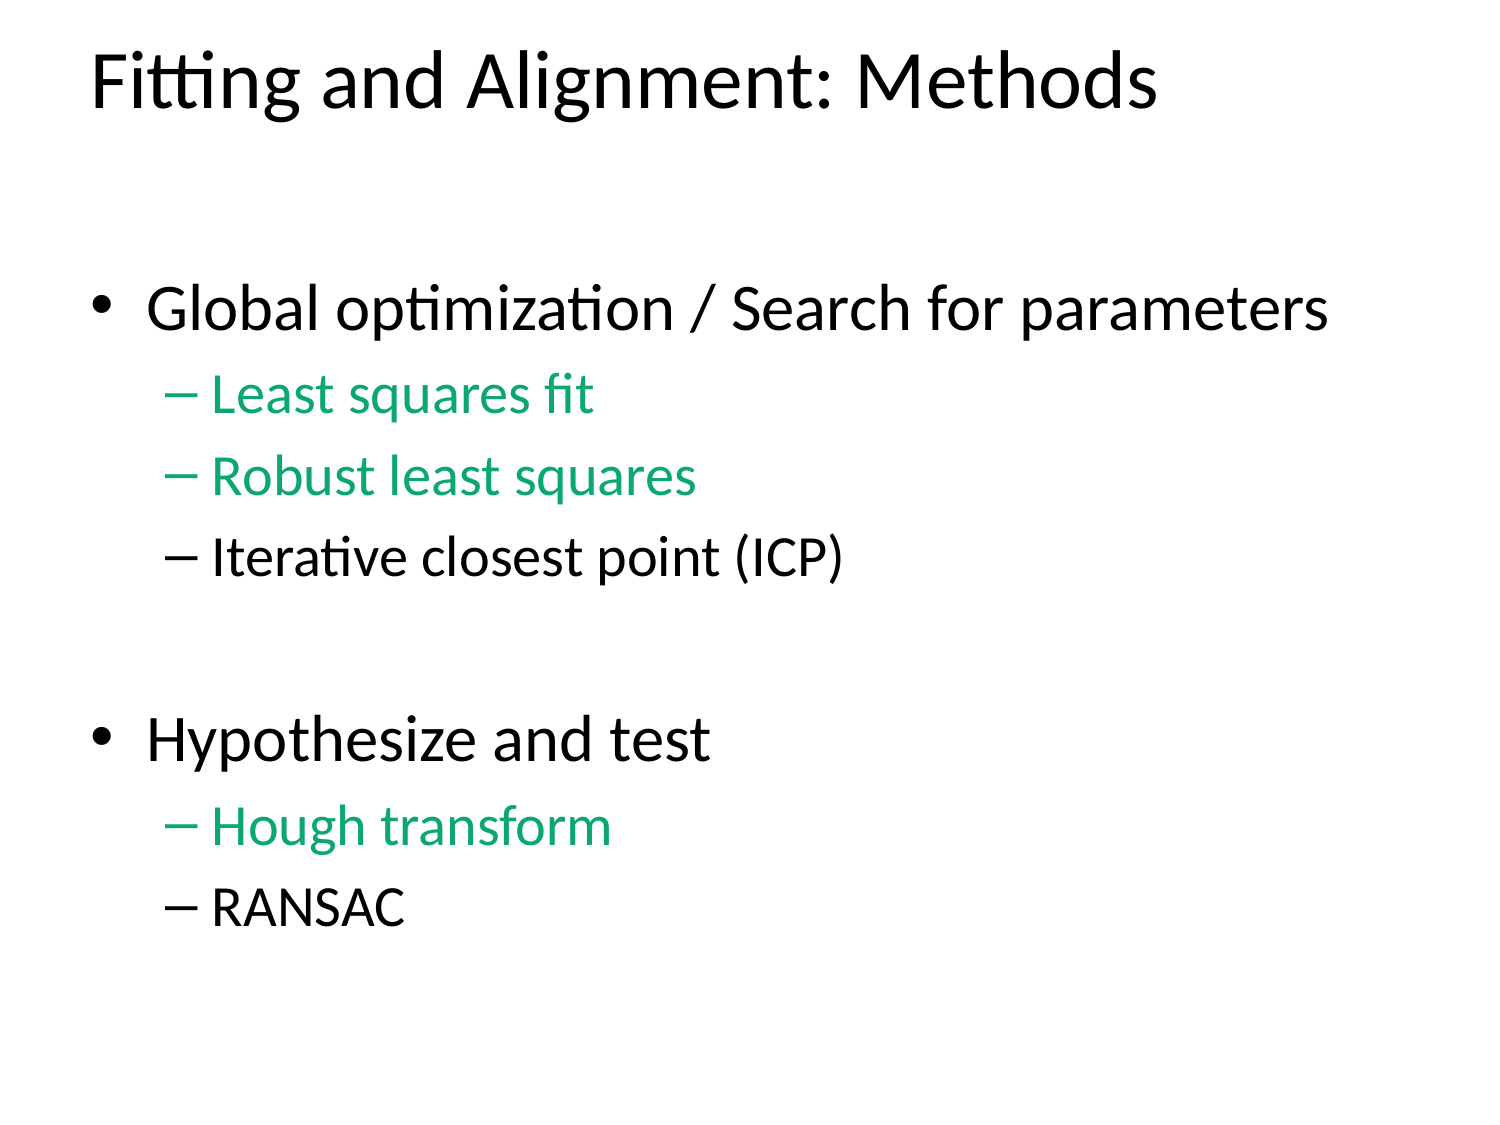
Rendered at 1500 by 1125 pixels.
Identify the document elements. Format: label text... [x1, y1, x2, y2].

list Global optimization / Search for parameters Least squares fit Robust least squares Iterative closest point (ICP) Hypothesize and test Hough transform RANSAC [74, 162, 1426, 1006]
title Fitting and Alignment: Methods [74, 0, 1426, 151]
